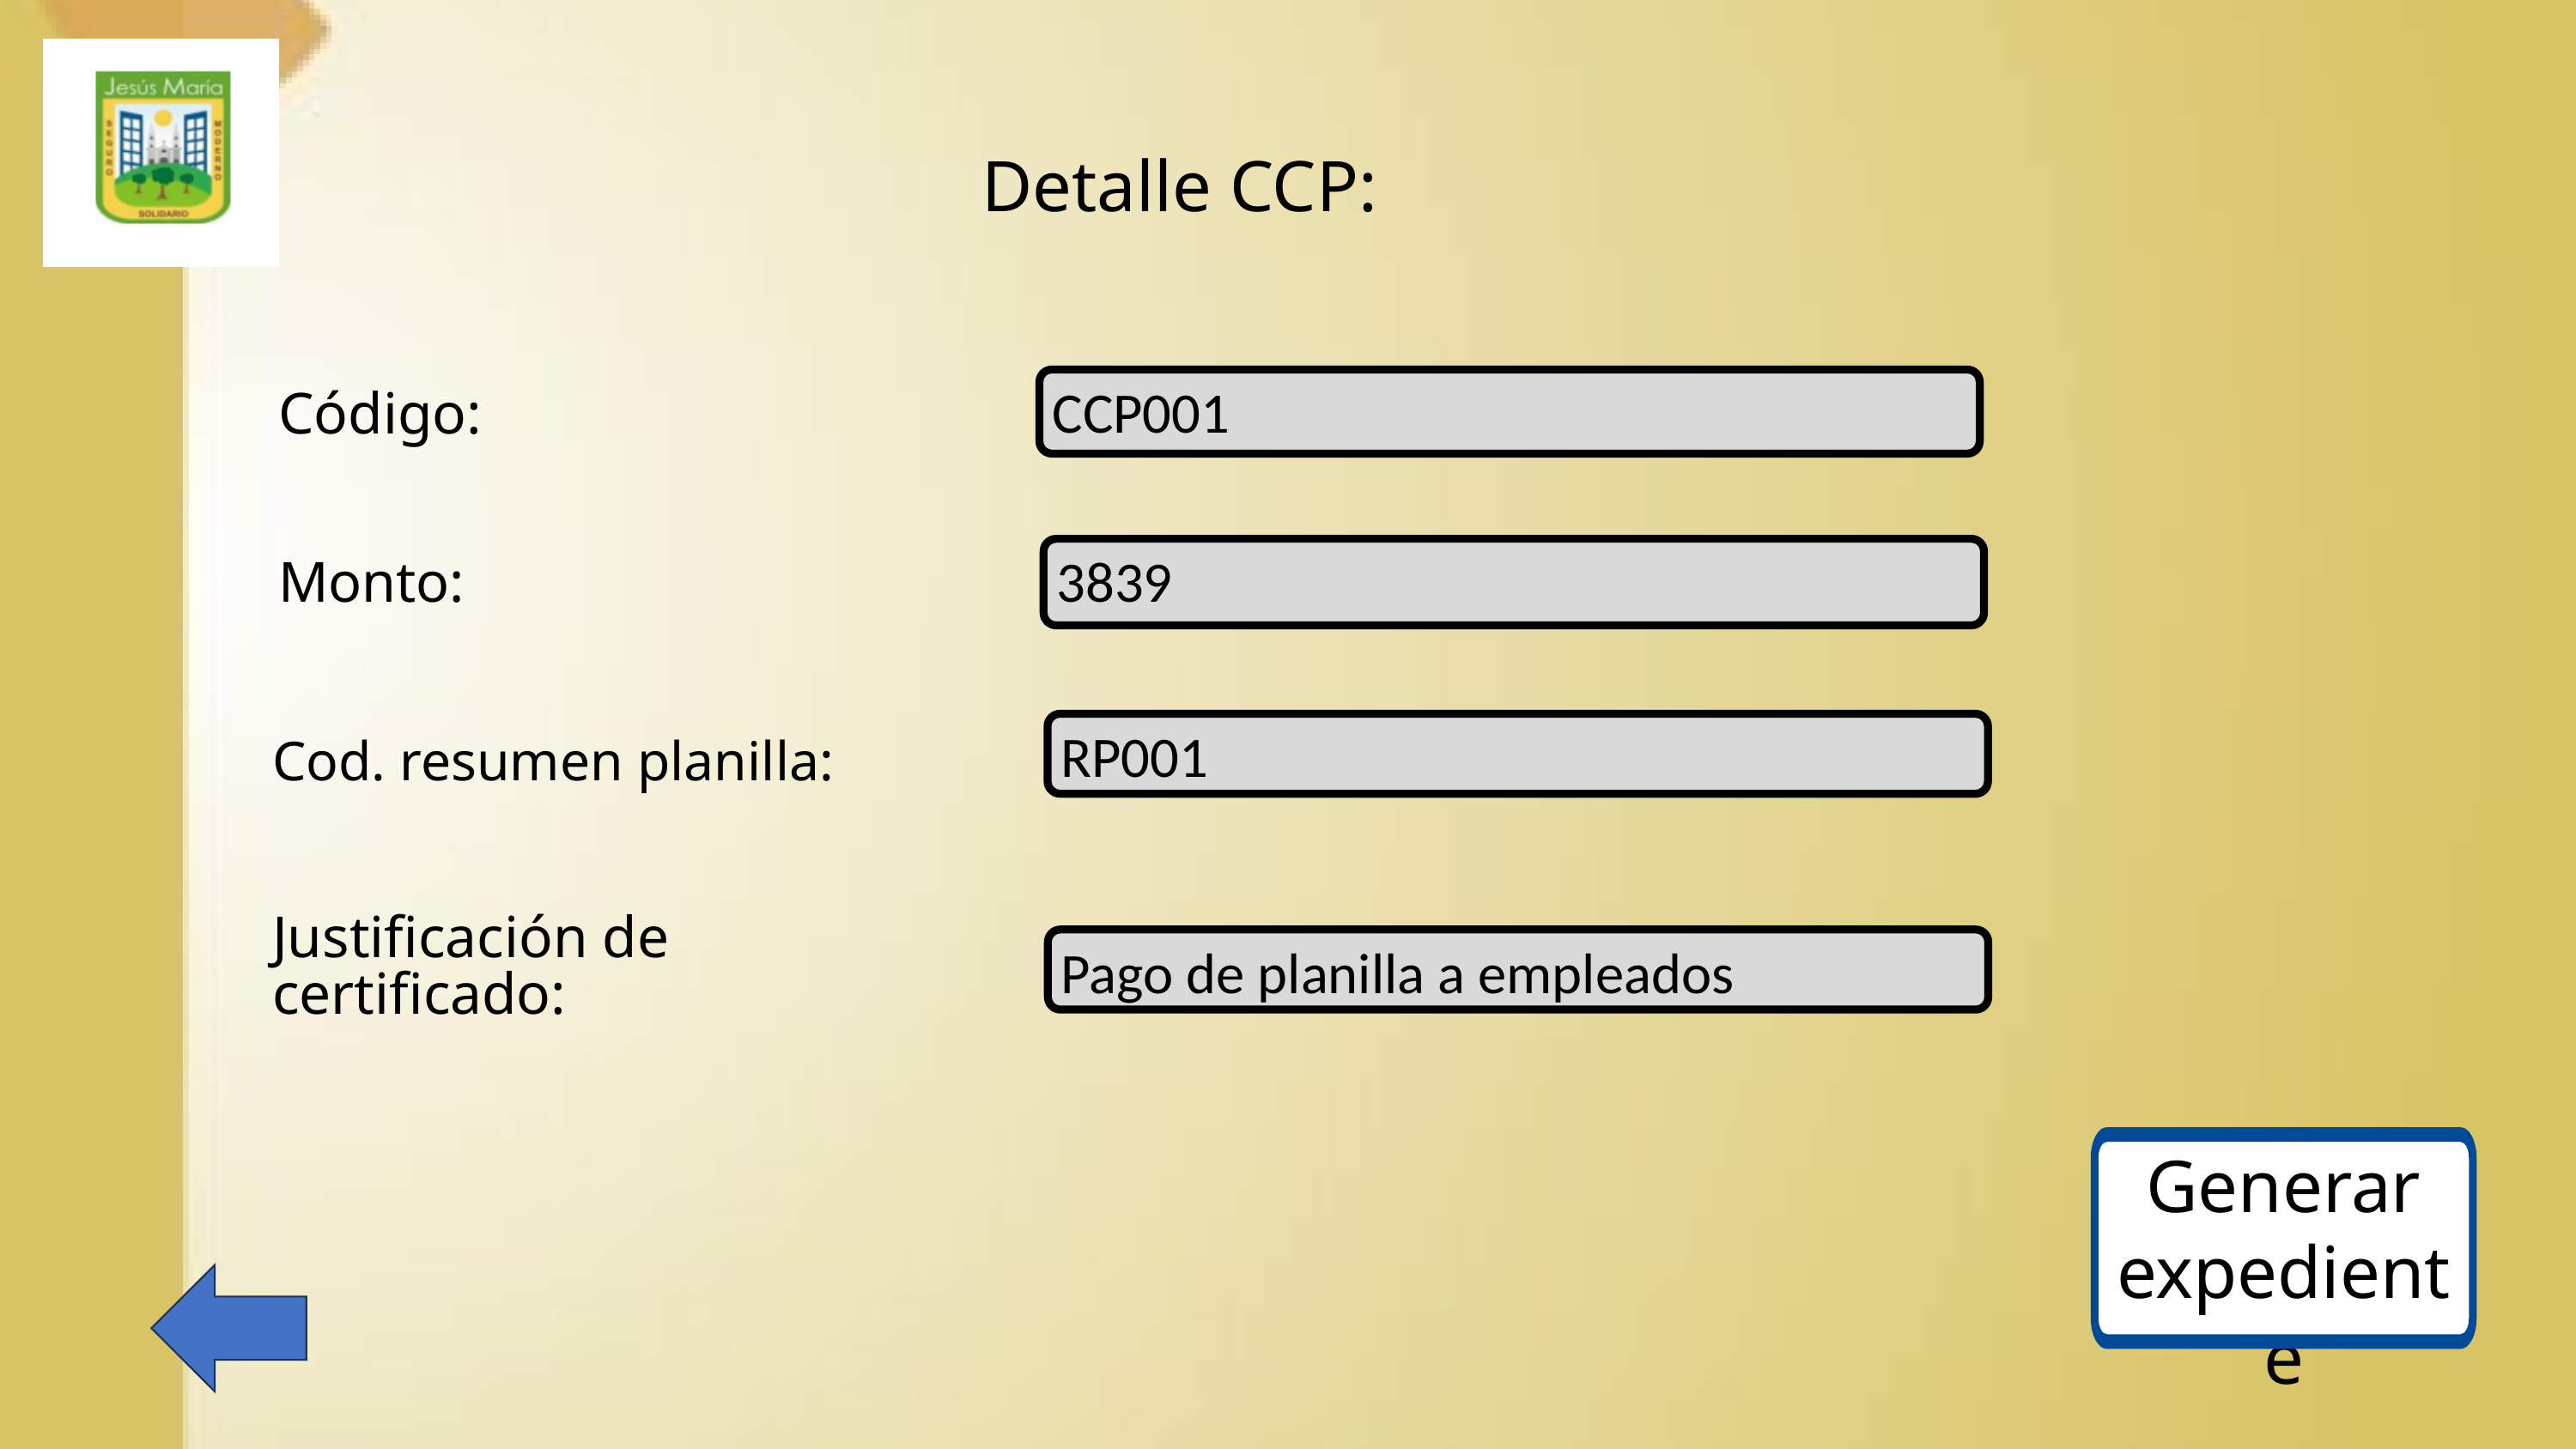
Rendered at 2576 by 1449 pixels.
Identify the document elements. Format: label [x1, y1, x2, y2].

picture [0, 0, 2576, 1449]
text_box [1035, 365, 1984, 458]
text_box [1043, 925, 1993, 1014]
text_box [2090, 1127, 2477, 1349]
text_box [1039, 534, 1989, 630]
text_box [1043, 709, 1992, 798]
